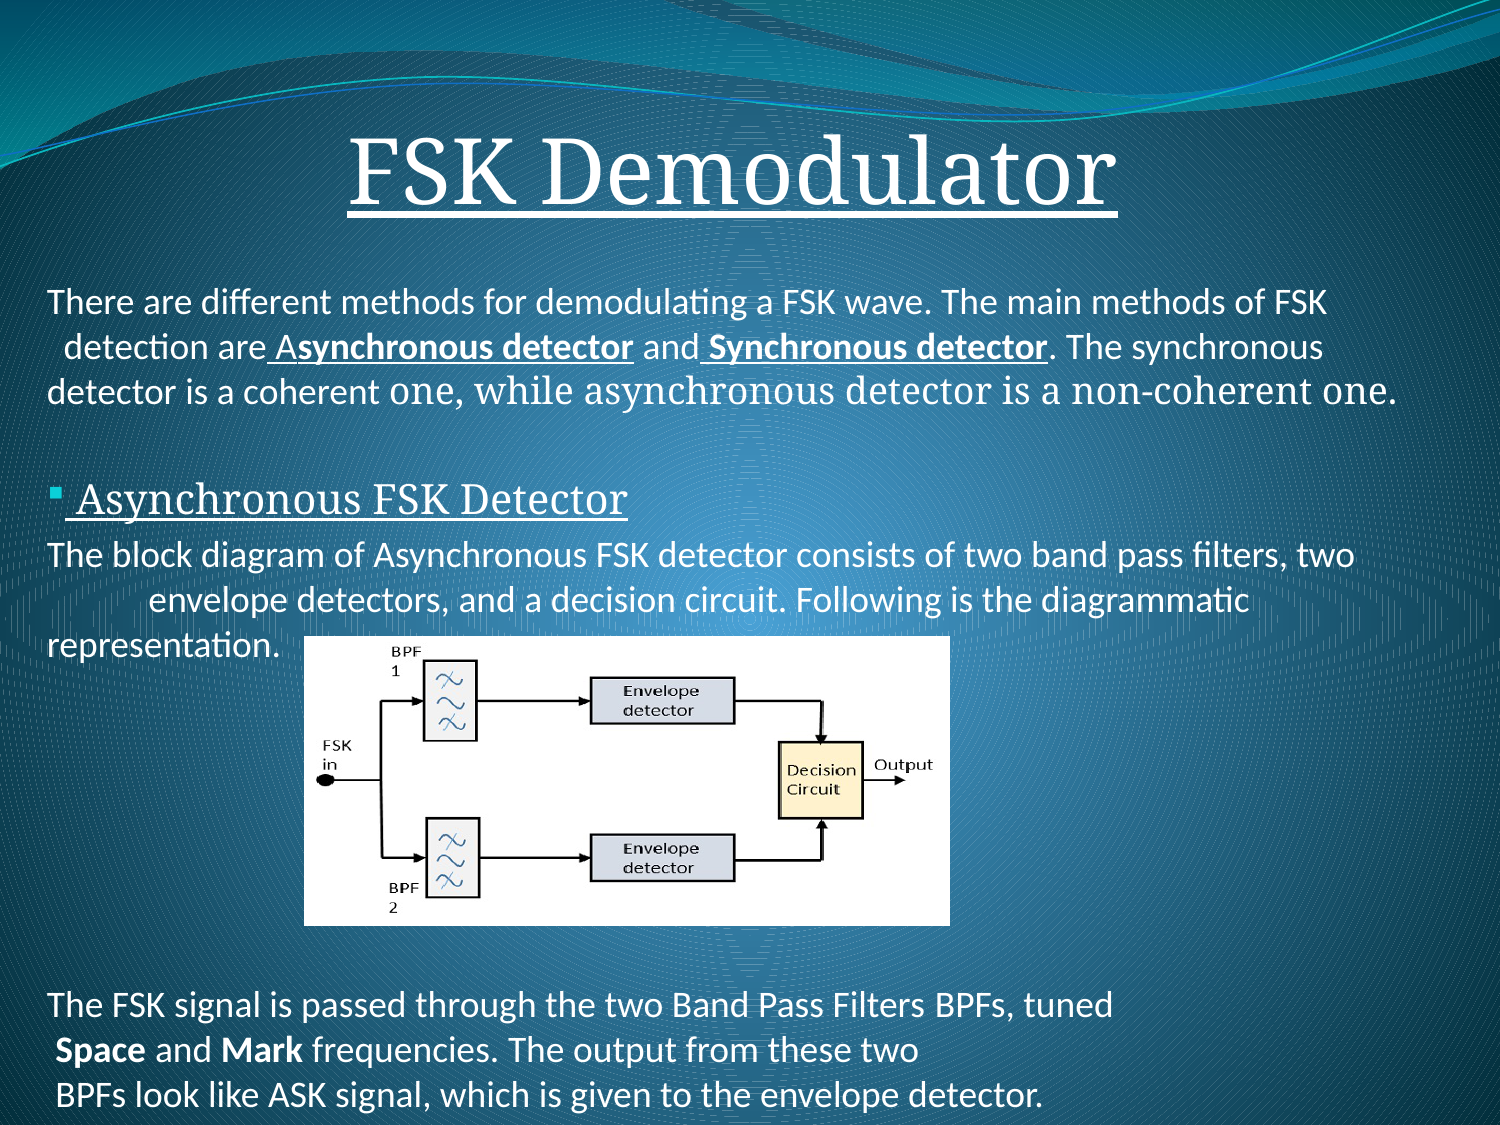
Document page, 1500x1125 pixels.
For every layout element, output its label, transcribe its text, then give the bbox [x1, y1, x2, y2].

picture [304, 636, 950, 926]
text_box FSK Demodulator [0, 105, 1500, 301]
subtitle There are different methods for demodulating a FSK wave. The main methods of FSK detection are Asynchronous detector and Synchronous detector. The synchronous detector is a coherent one, while asynchronous detector is a non-coherent one. Asynchronous FSK Detector The block diagram of Asynchronous FSK detector consists of two band pass filters, two envelope detectors, and a decision circuit. Following is the diagrammatic representation. The FSK signal is passed through the two Band Pass Filters BPFs, tuned Space and Mark frequencies. The output from these two BPFs look like ASK signal, which is given to the envelope detector. [46, 301, 1454, 1125]
